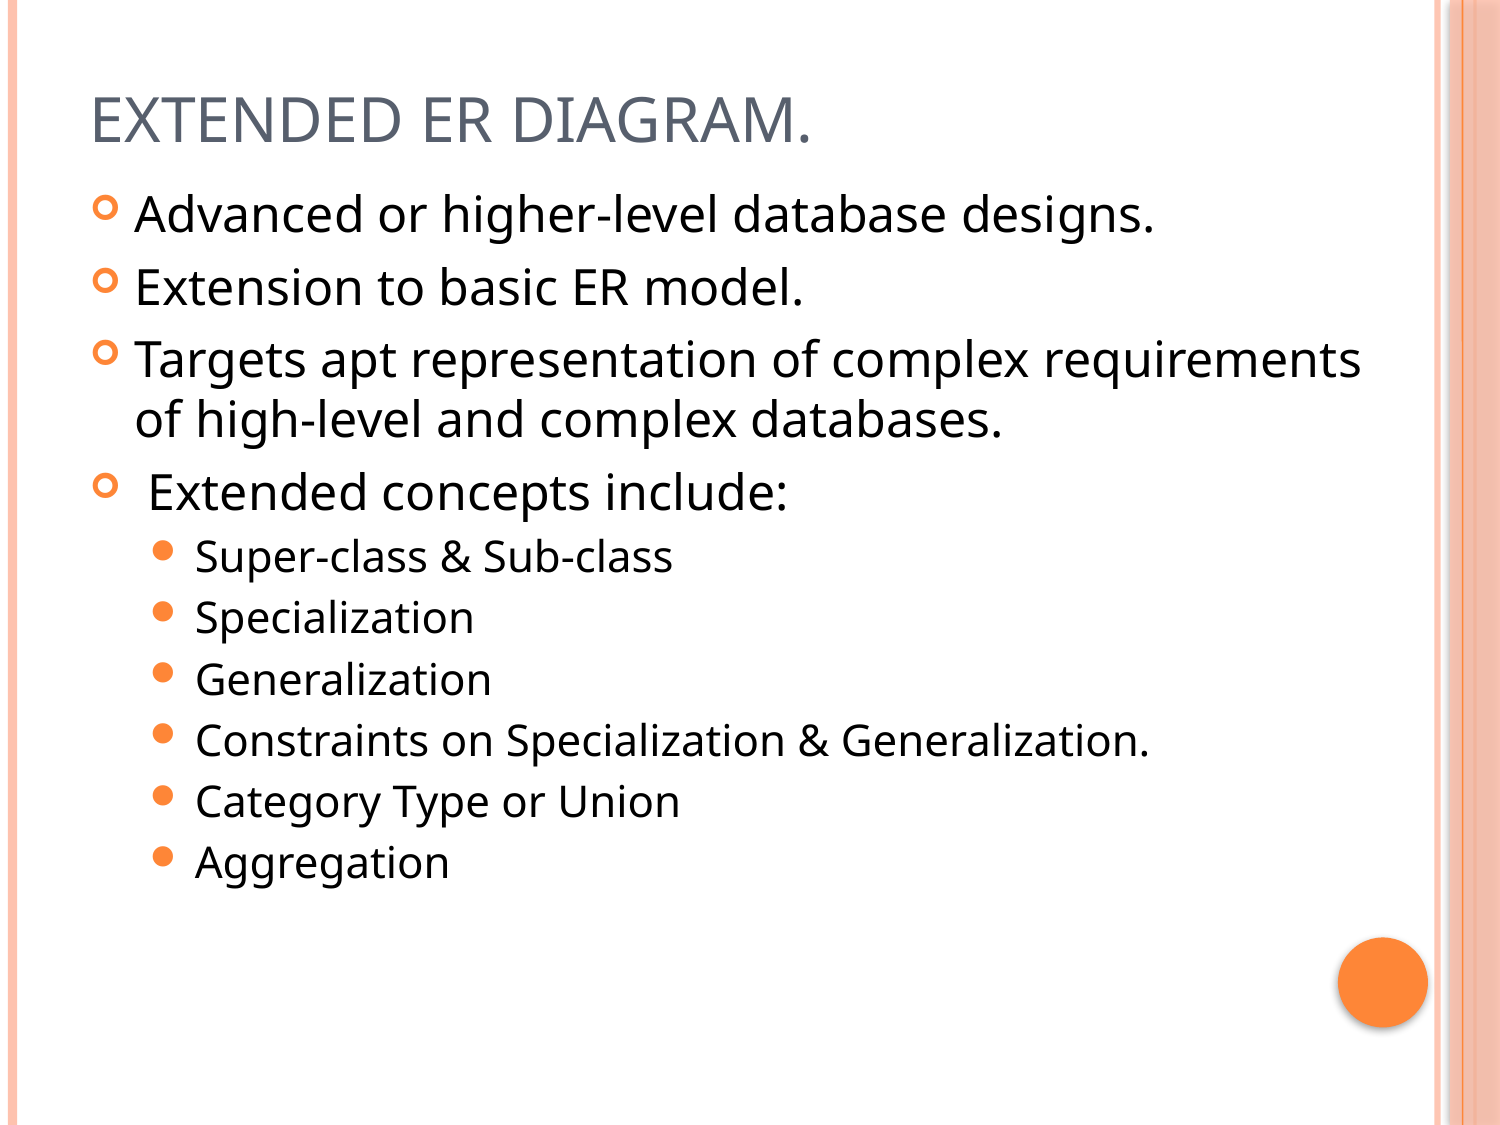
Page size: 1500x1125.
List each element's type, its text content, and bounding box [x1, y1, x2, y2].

title Extended ER Diagram. [75, 45, 1300, 163]
list Advanced or higher-level database designs. Extension to basic ER model. Targets apt representation of complex requirements of high-level and complex databases. Extended concepts include: Super-class & Sub-class Specialization Generalization Constraints on Specialization & Generalization. Category Type or Union Aggregation [75, 174, 1388, 1062]
